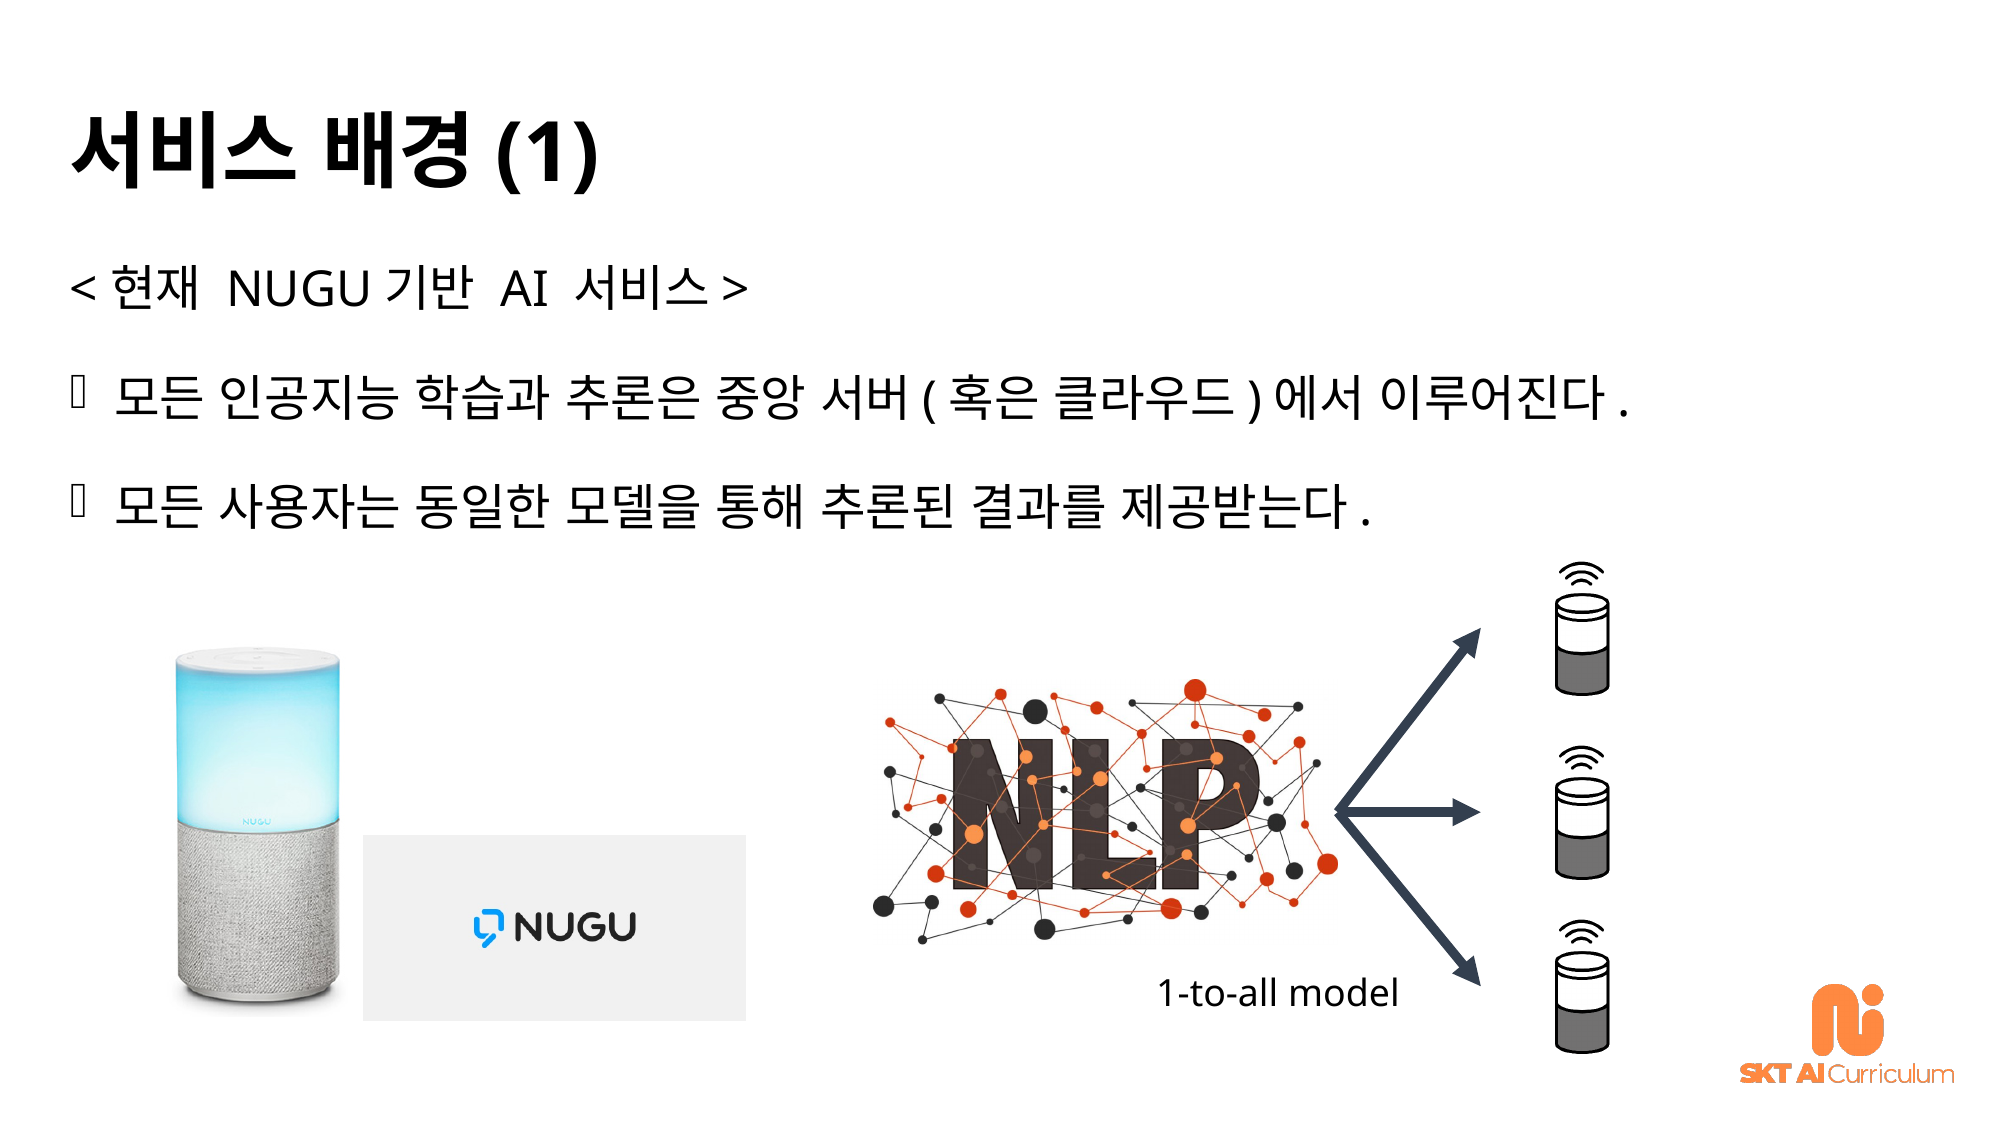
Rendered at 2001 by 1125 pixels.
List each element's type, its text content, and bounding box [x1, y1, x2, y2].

picture [50, 614, 746, 1032]
list <현재 NUGU기반 AI 서비스> 모든 인공지능 학습과 추론은 중앙 서버(혹은 클라우드)에서 이루어진다. 모든 사용자는 동일한 모델을 통해 추론된 결과를 제공받는다. [55, 220, 1918, 544]
picture [1740, 984, 1954, 1083]
picture [1481, 740, 1684, 884]
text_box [1337, 627, 1481, 812]
picture [873, 679, 1337, 945]
picture [1480, 556, 1684, 700]
text_box 서비스 배경(1) [55, 91, 1781, 206]
picture [1480, 914, 1684, 1058]
text_box 1-to-all model [1141, 961, 1415, 1022]
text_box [1337, 812, 1481, 987]
